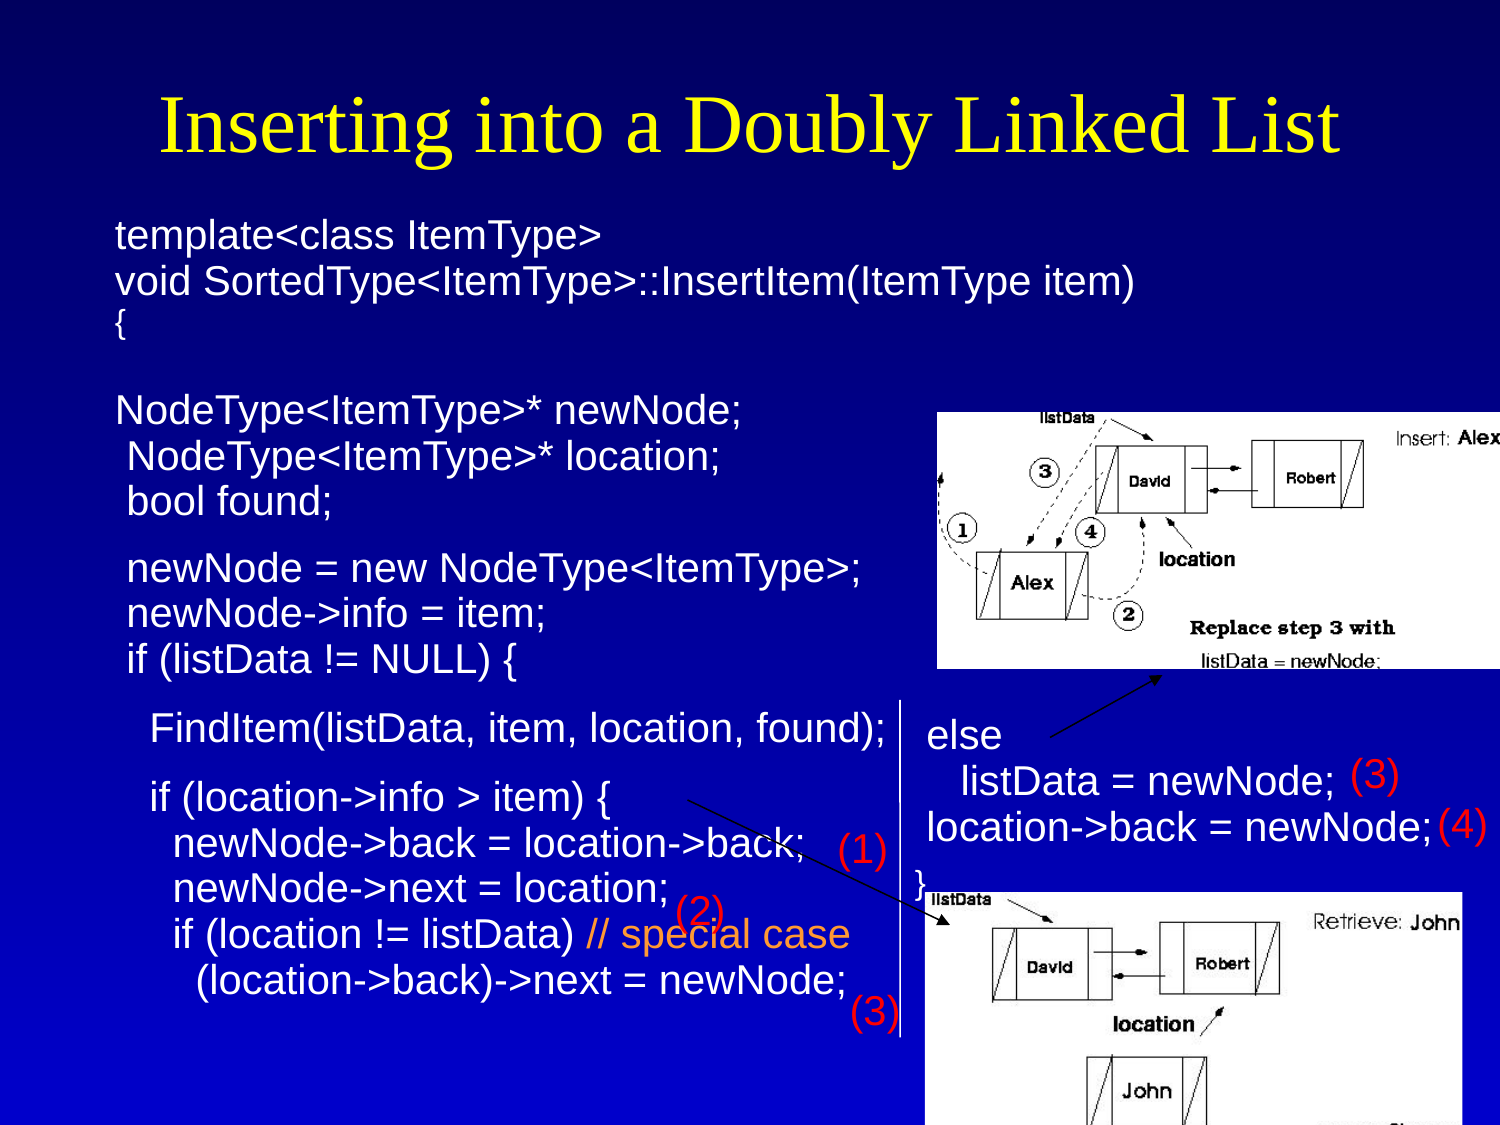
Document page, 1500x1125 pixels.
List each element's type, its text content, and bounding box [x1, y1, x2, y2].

text_box [1049, 677, 1162, 738]
title Inserting into a Doubly Linked List [112, 62, 1388, 176]
text_box (4) [1422, 789, 1500, 855]
picture [924, 892, 1463, 1125]
text_box (1) [822, 814, 904, 880]
text_box (3) [834, 976, 916, 1042]
list template<class ItemType> void SortedType<ItemType>::InsertItem(ItemType item) { NodeType<ItemType>* newNode; NodeType<ItemType>* location; bool found; newNode = new NodeType<ItemType>; newNode->info = item; if (listData != NULL) { FindItem(listData, item, location, found); if (location->info > item) { newNode->back = location->back; newNode->next = location; if (location != listData) // special case (location->back)->next = newNode; [99, 212, 1376, 1038]
picture [937, 412, 1500, 669]
text_box else listData = newNode; location->back = newNode; } [901, 712, 1500, 993]
text_box (3) [1334, 739, 1416, 805]
text_box (2) [659, 876, 741, 942]
